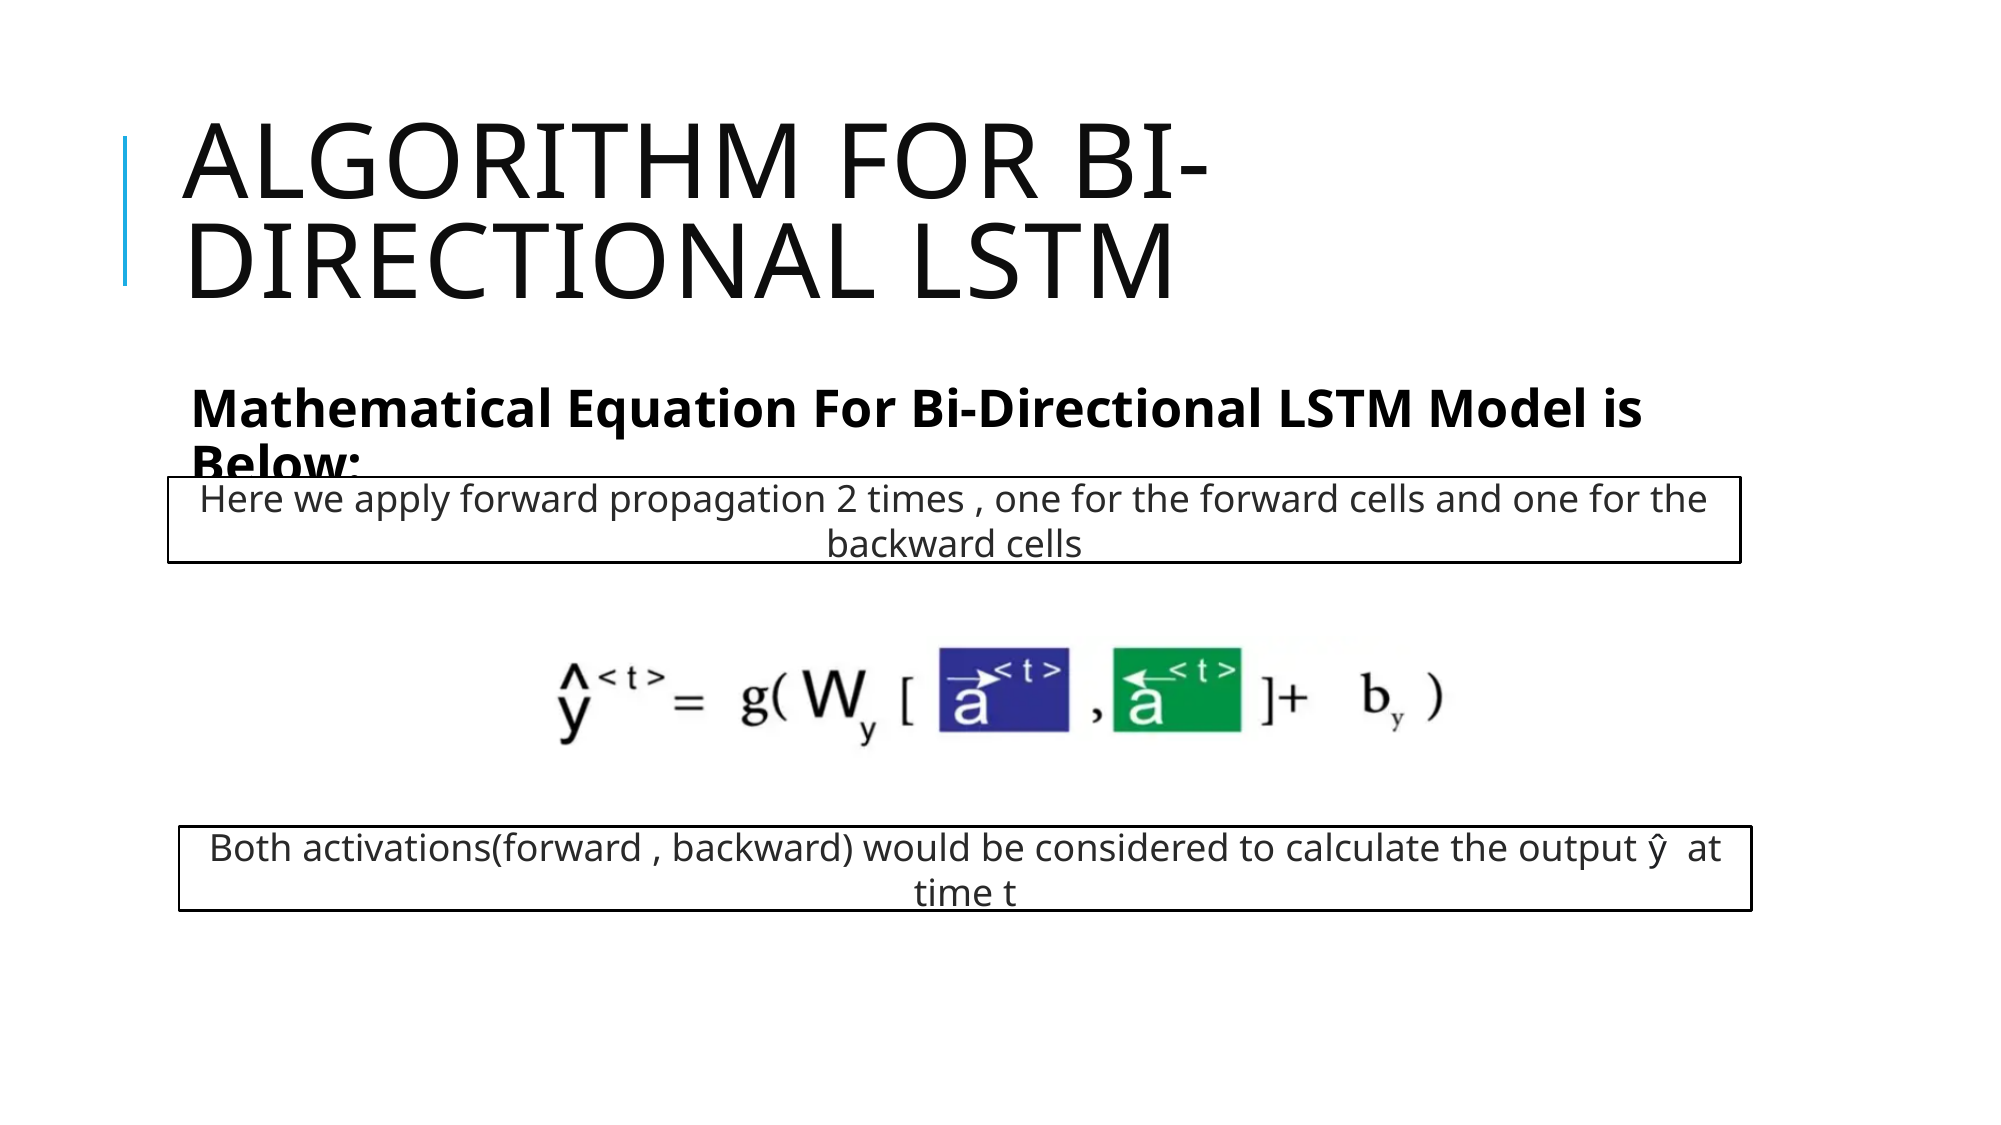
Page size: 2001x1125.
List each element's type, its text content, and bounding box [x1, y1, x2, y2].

picture [544, 610, 1456, 785]
text_box Here we apply forward propagation 2 times , one for the forward cells and one for the backward cells [167, 476, 1742, 564]
text_box Both activations(forward , backward) would be considered to calculate the output ŷ at time t [178, 825, 1753, 912]
list Mathematical Equation For Bi-Directional LSTM Model is Below: [168, 375, 1763, 752]
title ALGORITHM For Bi-Directional LSTM [168, 96, 1795, 342]
